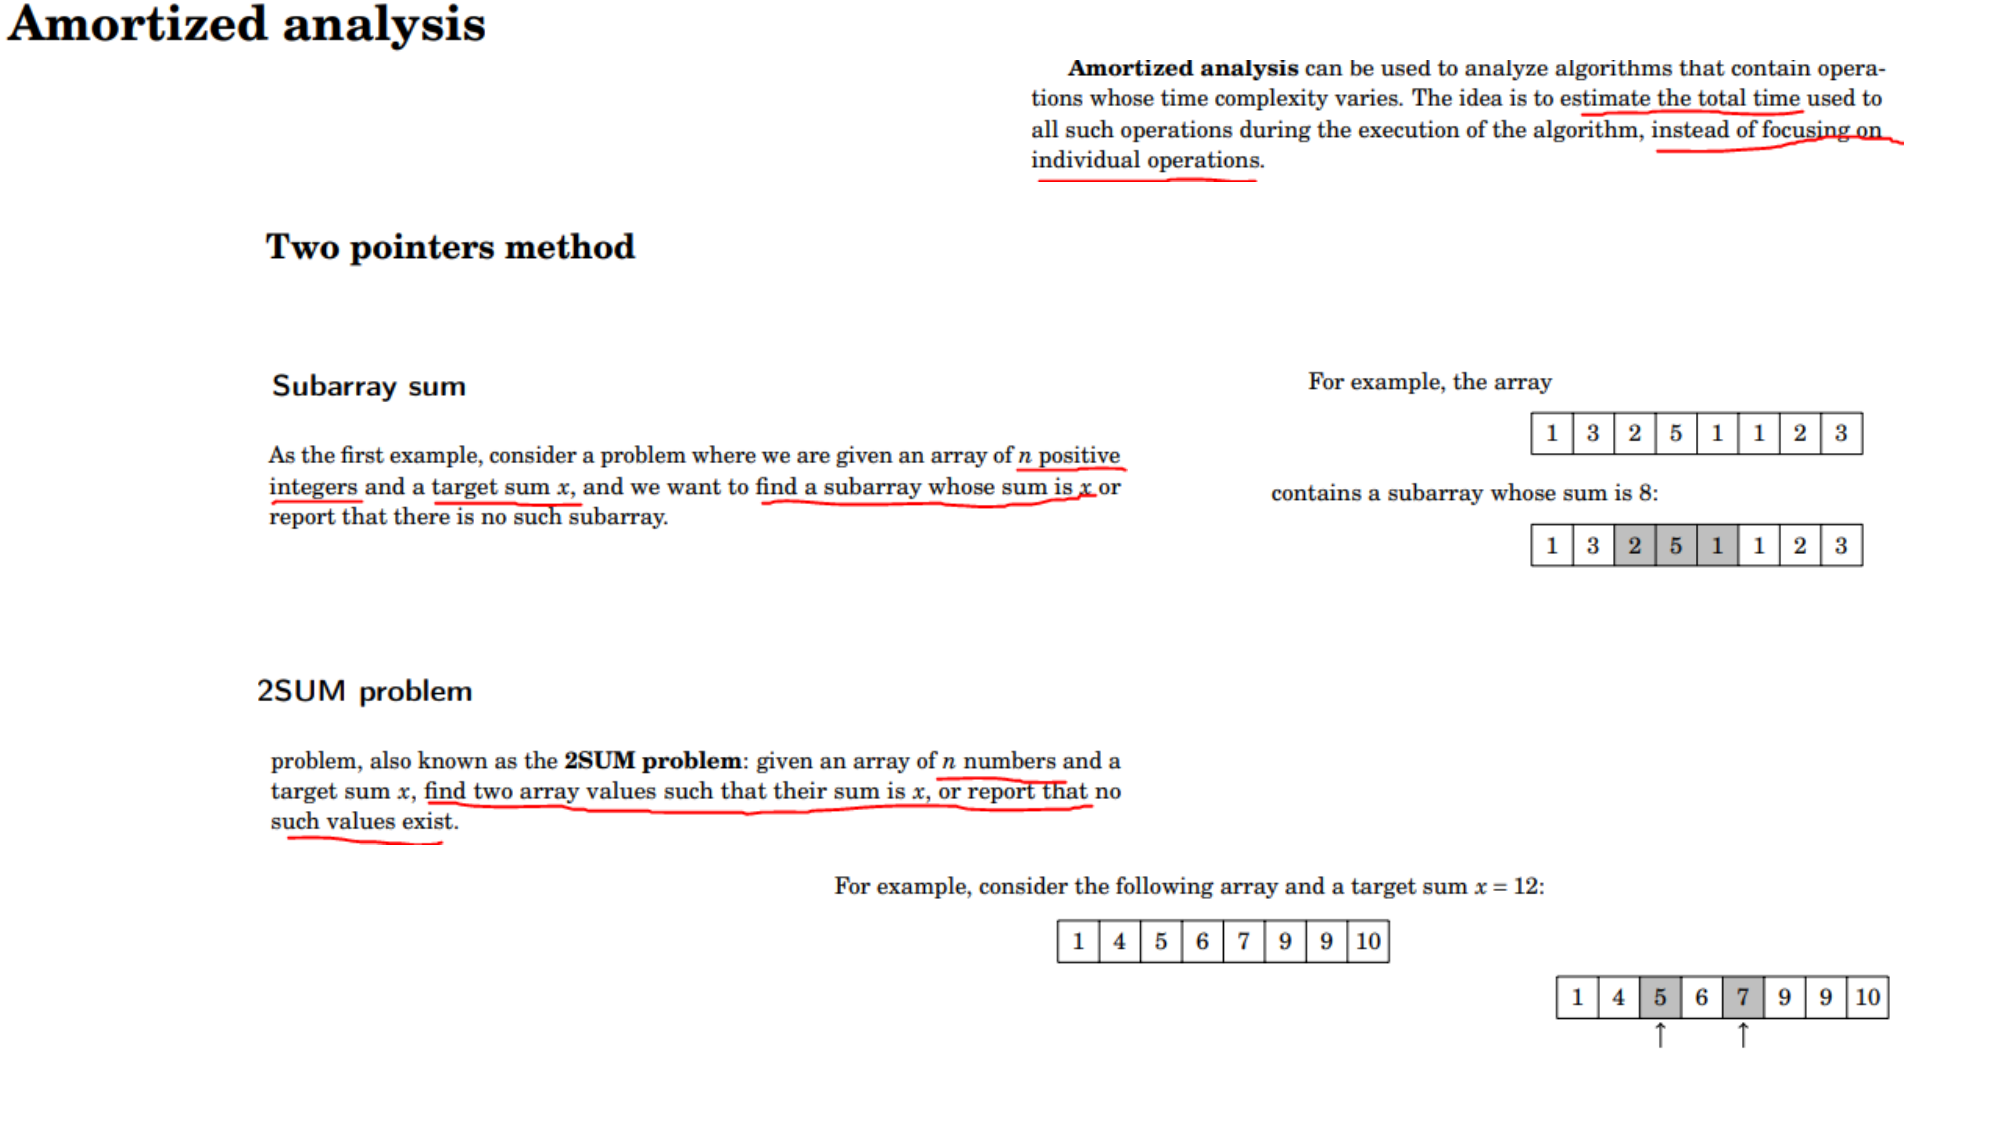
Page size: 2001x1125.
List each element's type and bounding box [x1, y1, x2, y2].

picture [1243, 366, 1878, 582]
picture [253, 228, 657, 270]
picture [816, 872, 1904, 1056]
picture [0, 0, 496, 61]
picture [258, 655, 476, 709]
picture [258, 441, 1128, 537]
picture [253, 365, 468, 413]
picture [1031, 60, 1904, 182]
picture [258, 748, 1129, 845]
